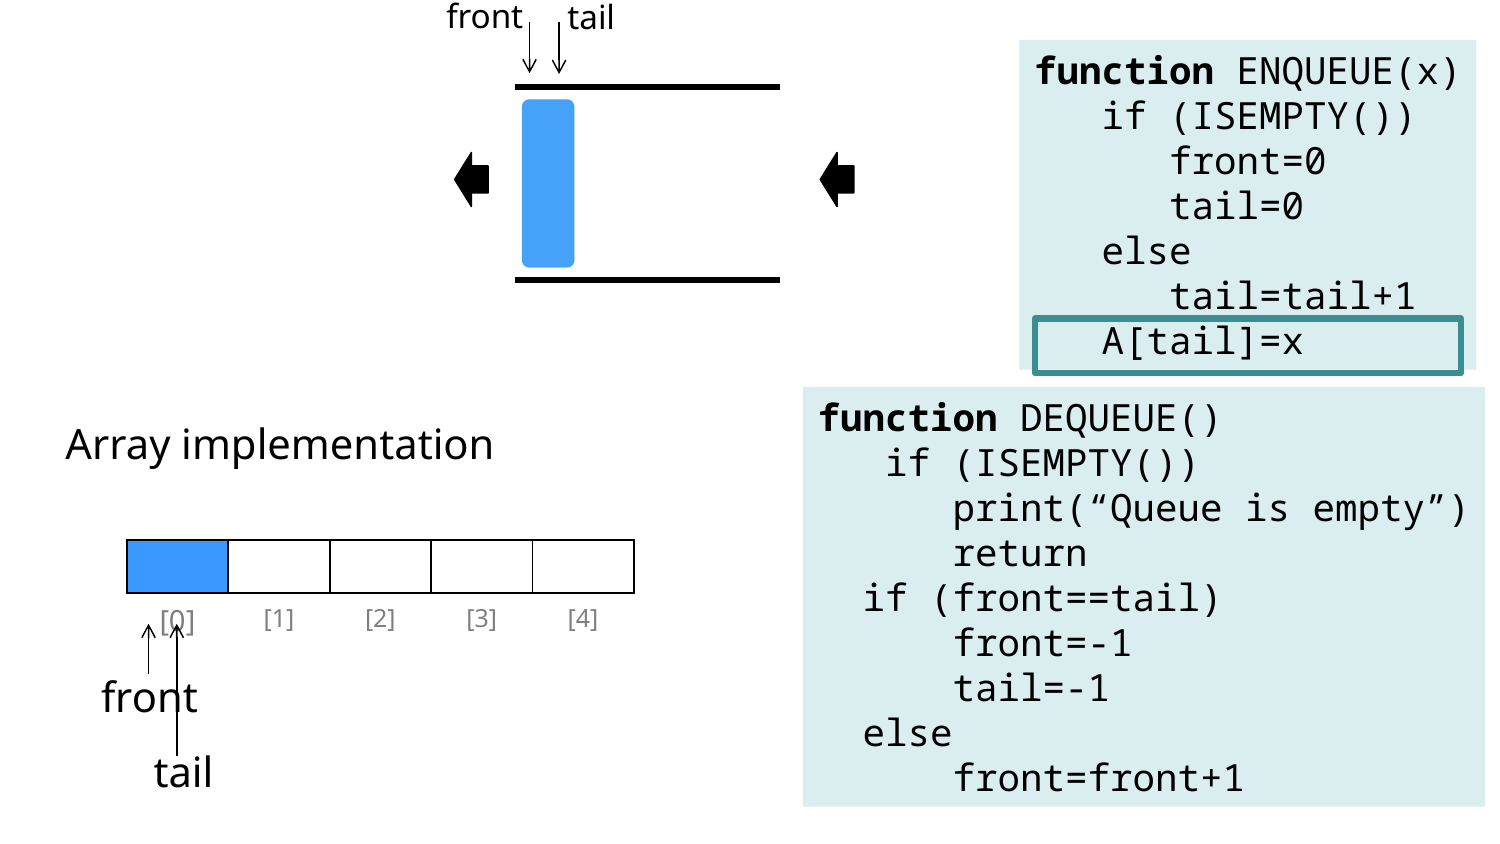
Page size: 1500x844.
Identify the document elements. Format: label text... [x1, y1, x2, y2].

text_box function ENQUEUE(x) if (ISEMPTY()) front=0 tail=0 else tail=tail+1 A[tail]=x [1019, 39, 1477, 370]
picture [516, 72, 579, 289]
table_cell [1] [228, 594, 330, 648]
text_box front [181, 663, 231, 736]
table_header [331, 541, 430, 592]
table_cell [3] [431, 594, 532, 648]
text_box [1035, 318, 1461, 373]
text_box [820, 152, 854, 207]
text_box front [422, 0, 529, 56]
table_header [229, 541, 329, 592]
text_box function DEQUEUE() if (ISEMPTY()) print(“Queue is empty”) return if (front==tail) front=-1 tail=-1 else front=front+1 [802, 386, 1485, 807]
table_header [128, 541, 227, 592]
text_box tail [138, 738, 283, 812]
table_header [533, 541, 633, 592]
table_cell [4] [532, 594, 634, 648]
text_box front [85, 663, 172, 736]
table_cell [0] [127, 594, 228, 648]
table_header [432, 541, 532, 592]
text_box [454, 152, 489, 207]
text_box tail [529, 0, 653, 57]
table_cell [2] [330, 594, 431, 648]
text_box Array implementation [50, 410, 553, 484]
